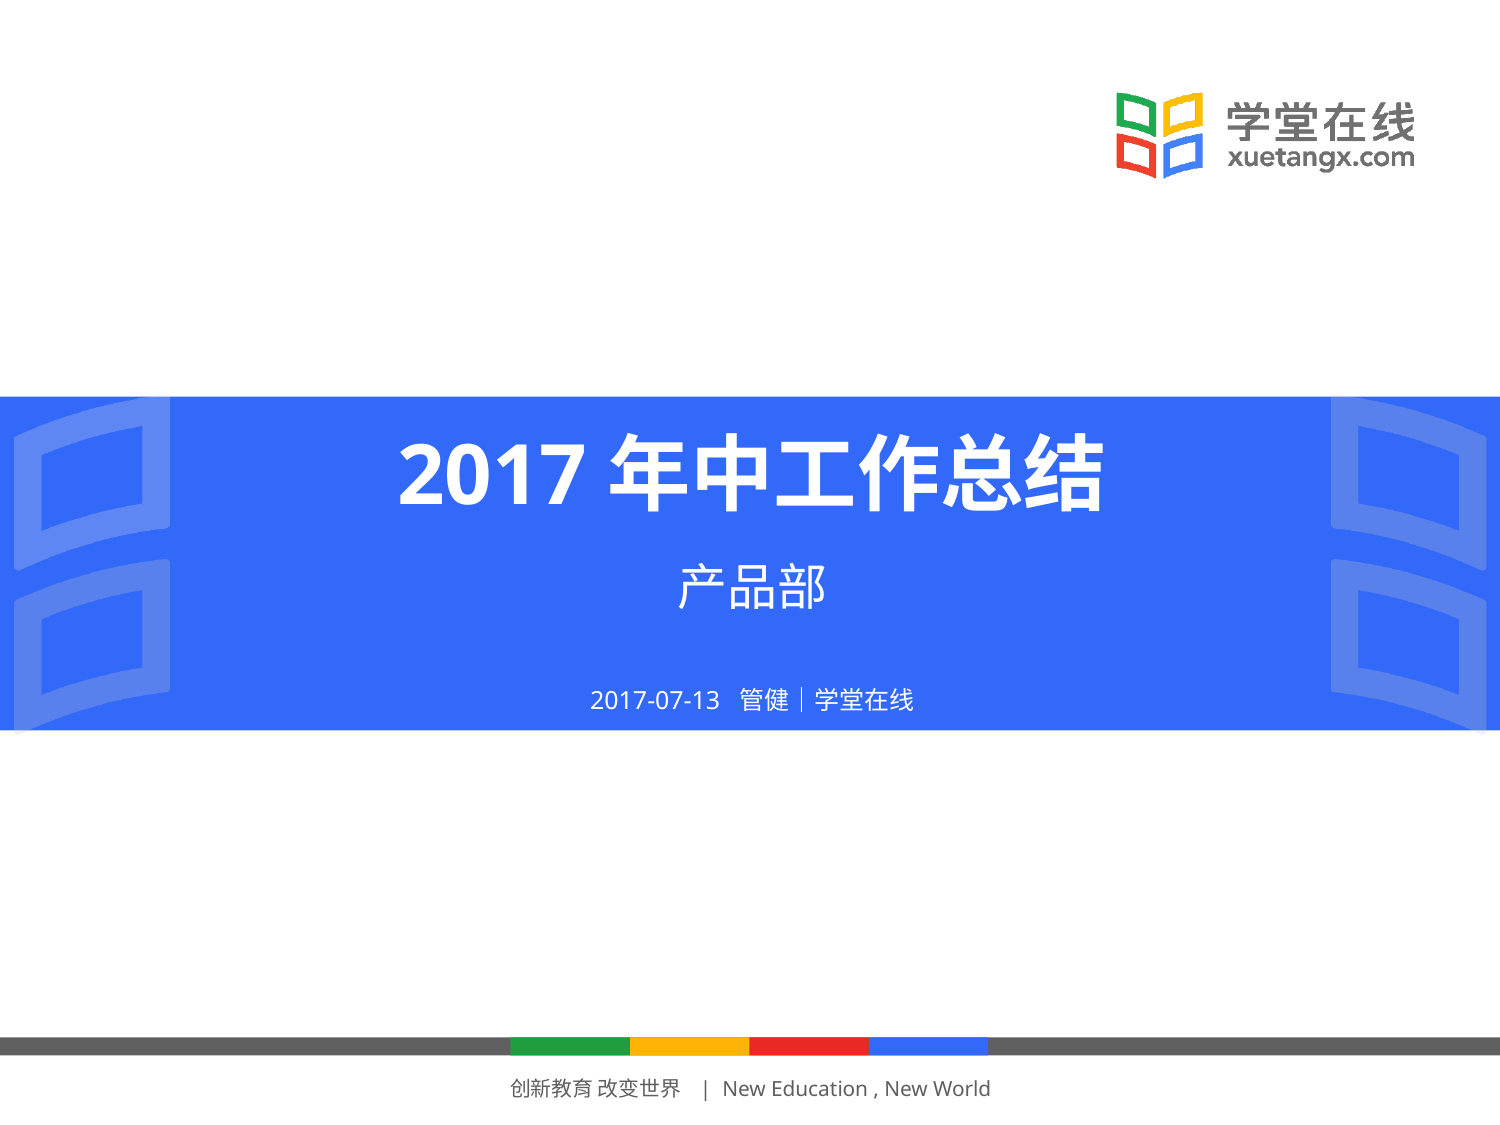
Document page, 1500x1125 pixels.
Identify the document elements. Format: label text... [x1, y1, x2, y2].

text_box 2017-07-13 管健｜学堂在线 [575, 677, 929, 722]
text_box 2017年中工作总结 [382, 414, 1122, 530]
picture [1081, 5, 1449, 265]
text_box 产品部 [663, 548, 843, 623]
